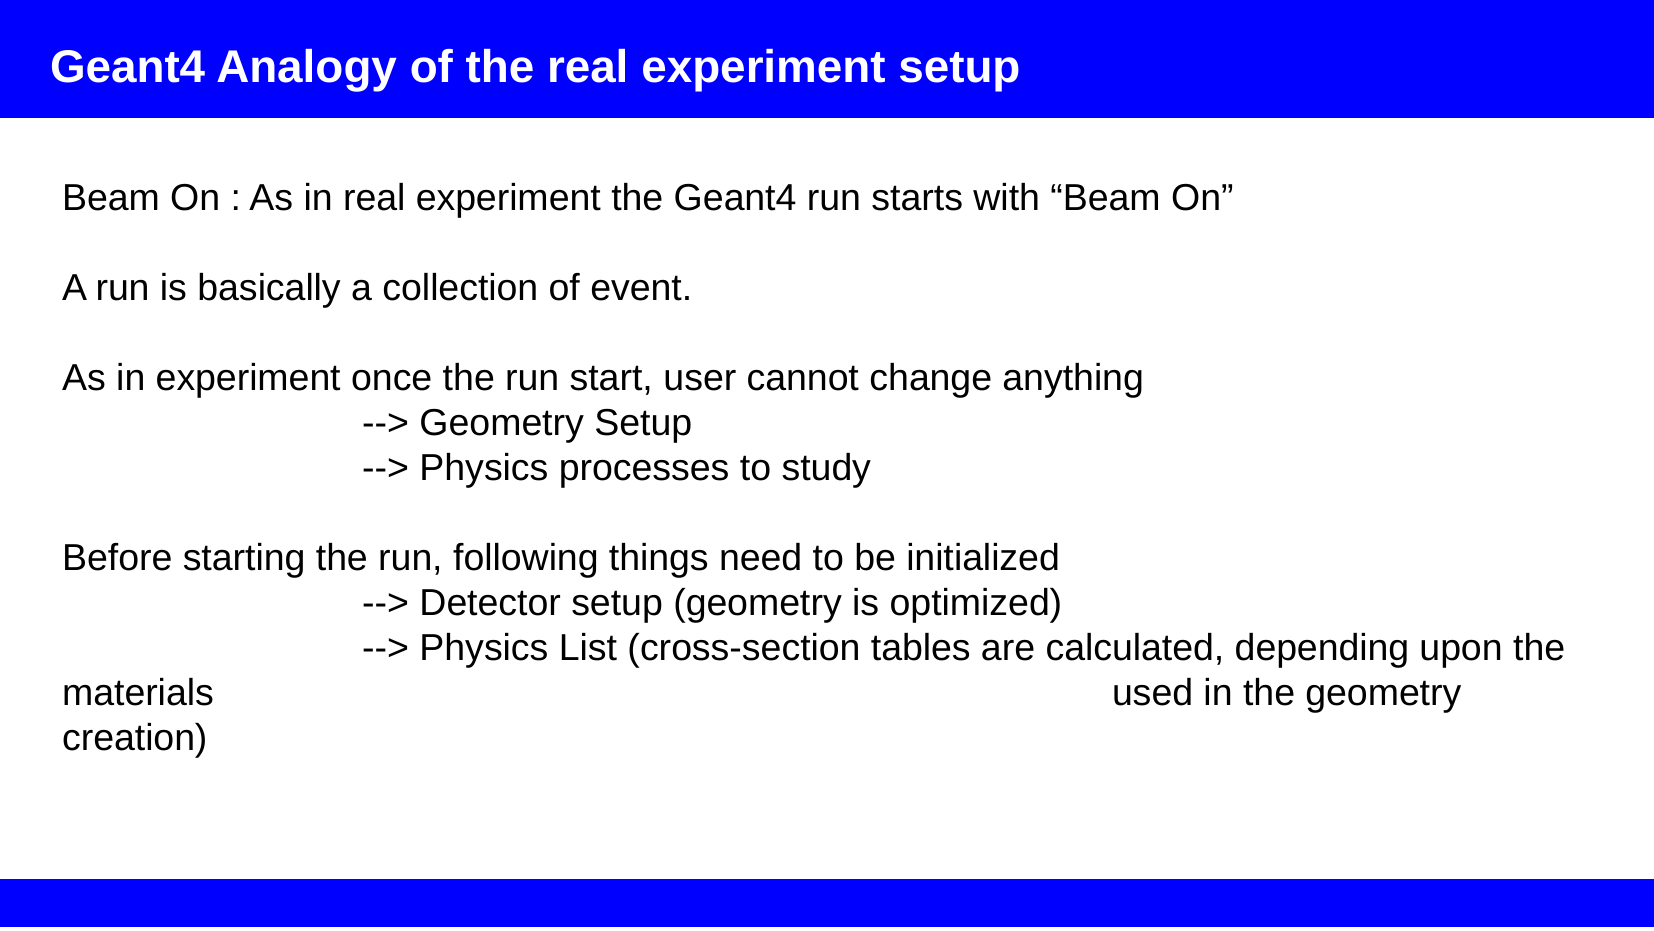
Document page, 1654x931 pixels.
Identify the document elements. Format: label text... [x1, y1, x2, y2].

text_box Geant4 Analogy of the real experiment setup [35, 29, 1583, 96]
text_box [0, 0, 1654, 118]
text_box Beam On : As in real experiment the Geant4 run starts with “Beam On” A run is basically a collection of event. As in experiment once the run start, user cannot change anything --> Geometry Setup --> Physics processes to study Before starting the run, following things need to be initialized --> Detector setup (geometry is optimized) --> Physics List (cross-section tables are calculated, depending upon the materials used in the geometry creation) [47, 165, 1595, 810]
text_box [0, 879, 1654, 927]
